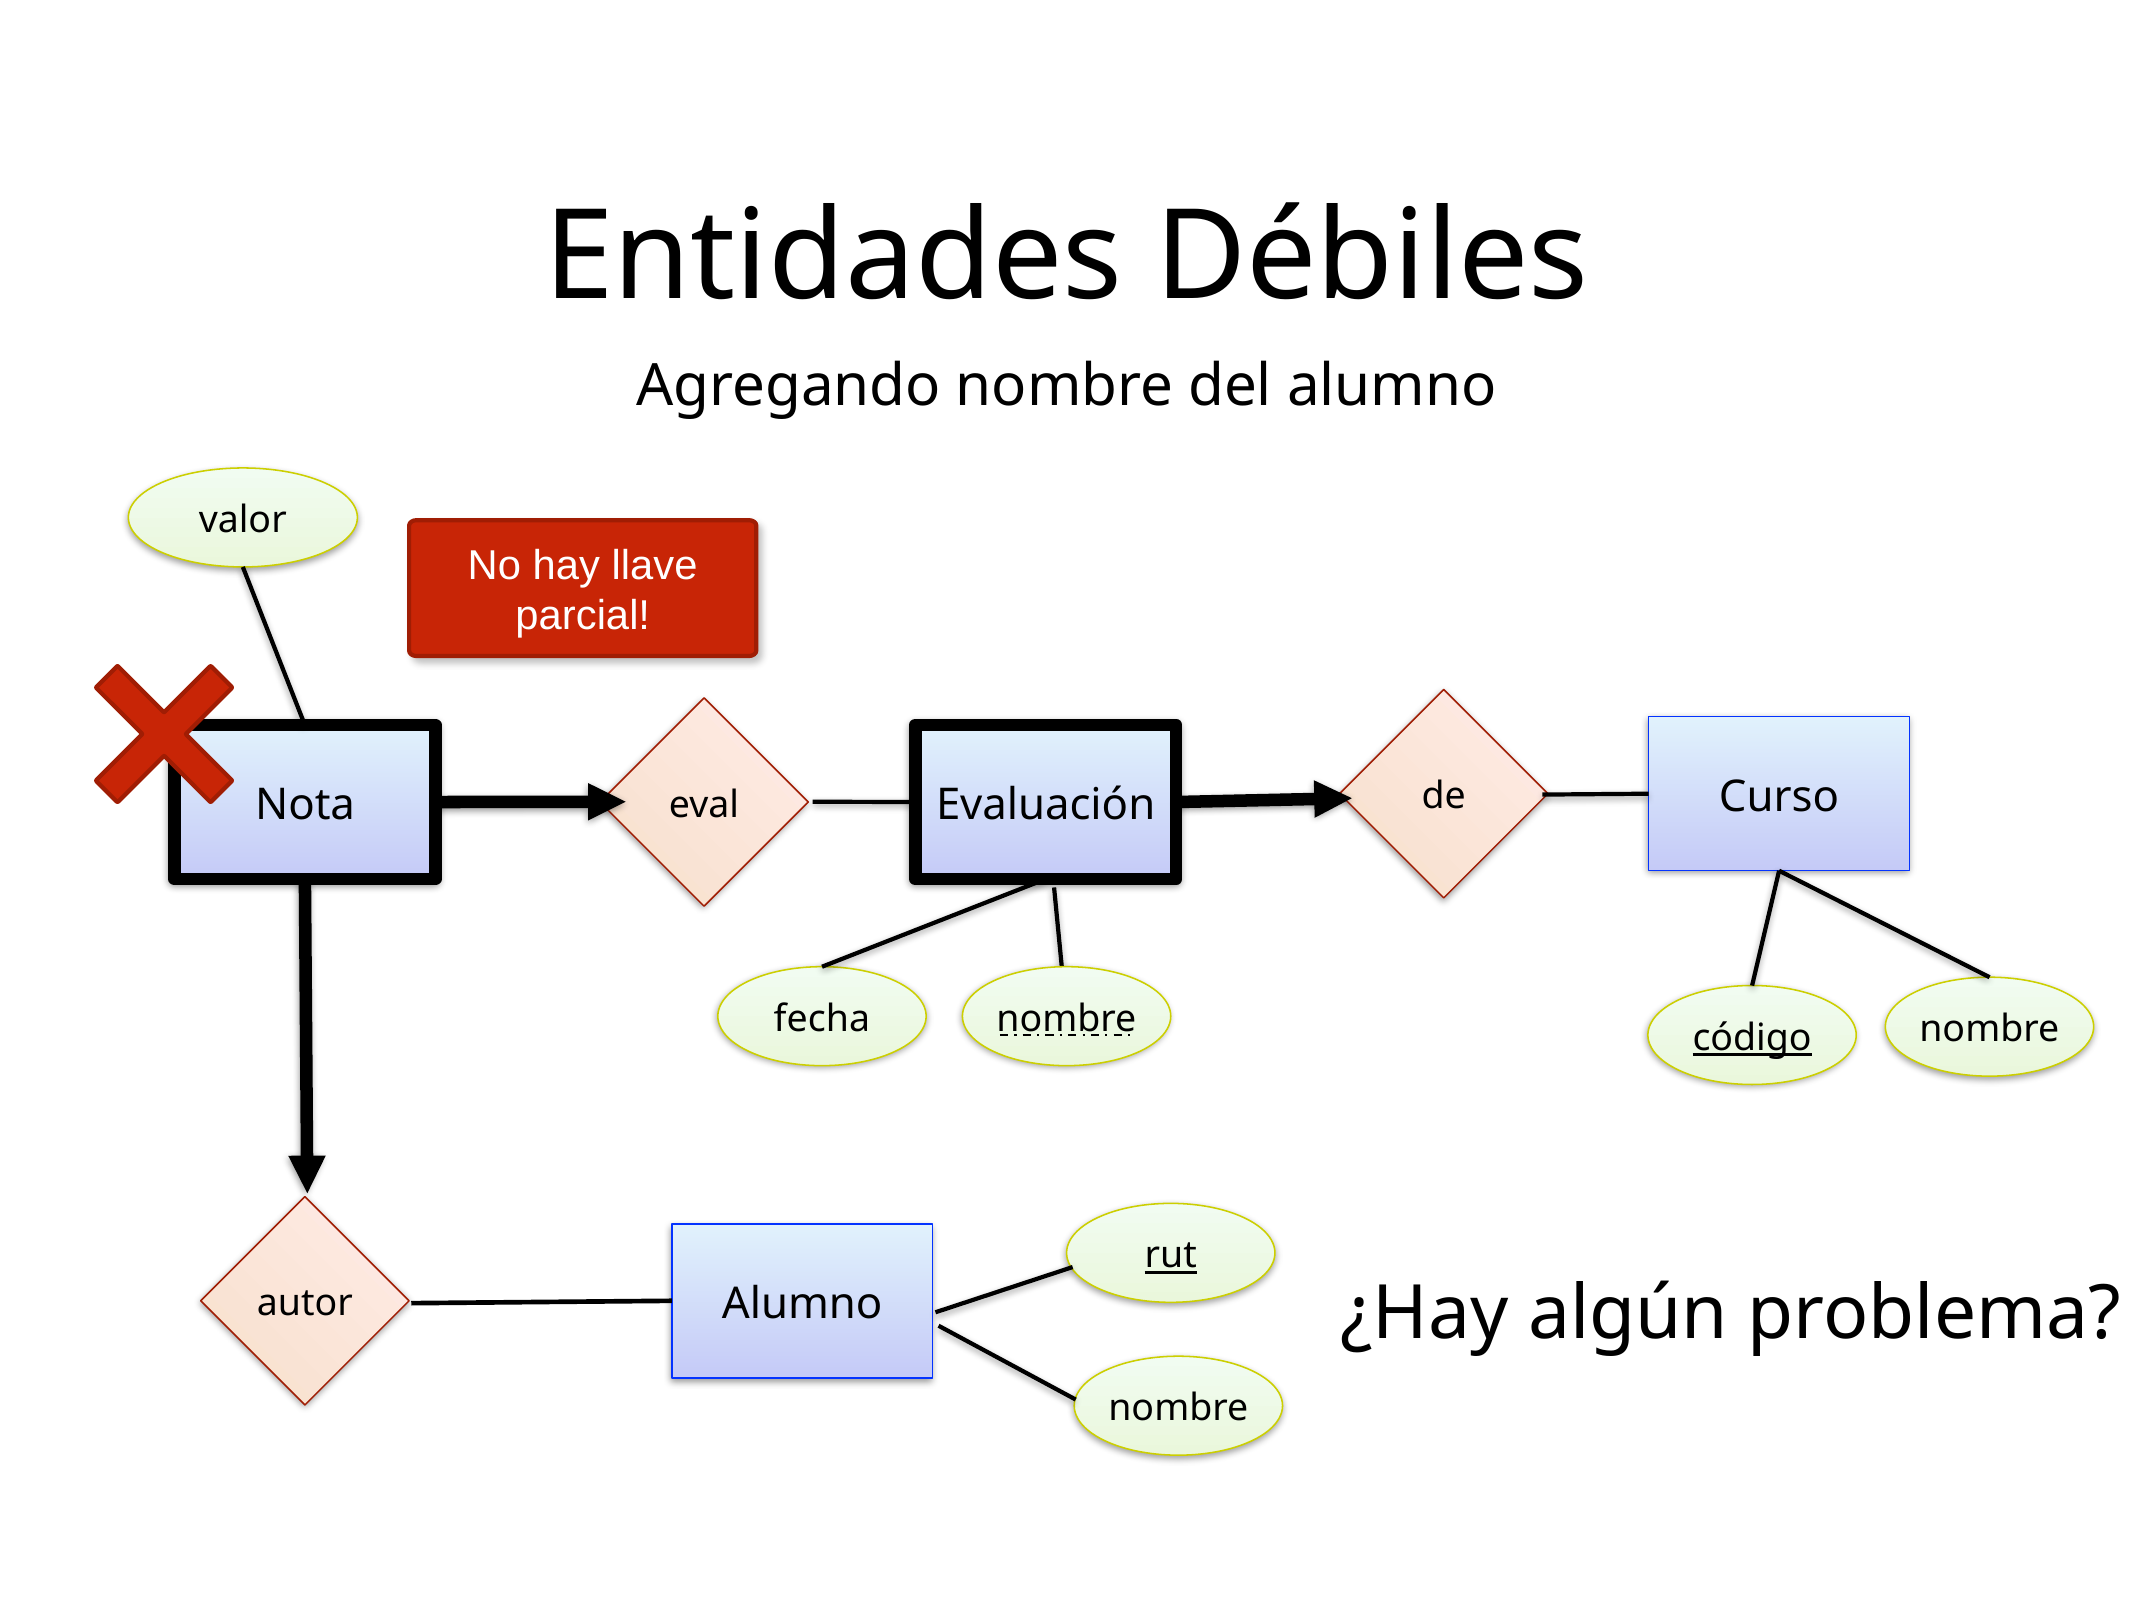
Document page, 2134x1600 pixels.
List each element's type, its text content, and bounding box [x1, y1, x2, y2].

text_box No hay llave parcial! [409, 520, 757, 657]
text_box código [1647, 985, 1857, 1085]
text_box fecha [717, 966, 927, 1066]
text_box de [1342, 689, 1546, 898]
text_box Curso [1648, 716, 1910, 871]
text_box Entidades Débiles [320, 165, 1813, 332]
text_box rut [1066, 1203, 1275, 1303]
text_box autor [200, 1199, 409, 1405]
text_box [821, 878, 1047, 967]
text_box [96, 666, 232, 802]
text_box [962, 966, 1171, 1066]
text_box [1781, 870, 1990, 978]
text_box Nota [174, 725, 436, 879]
text_box Alumno [671, 1223, 933, 1378]
text_box valor [128, 467, 358, 567]
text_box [242, 566, 306, 726]
text_box ¿Hay algún problema? [1294, 1255, 2134, 1362]
text_box eval [610, 697, 809, 907]
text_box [304, 878, 308, 1194]
text_box Agregando nombre del alumno [475, 338, 1658, 496]
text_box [1751, 870, 1780, 986]
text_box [1176, 797, 1353, 803]
text_box Evaluación [915, 725, 1177, 879]
text_box nombre [1074, 1356, 1283, 1456]
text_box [410, 1300, 672, 1304]
text_box nombre [1885, 977, 2094, 1077]
